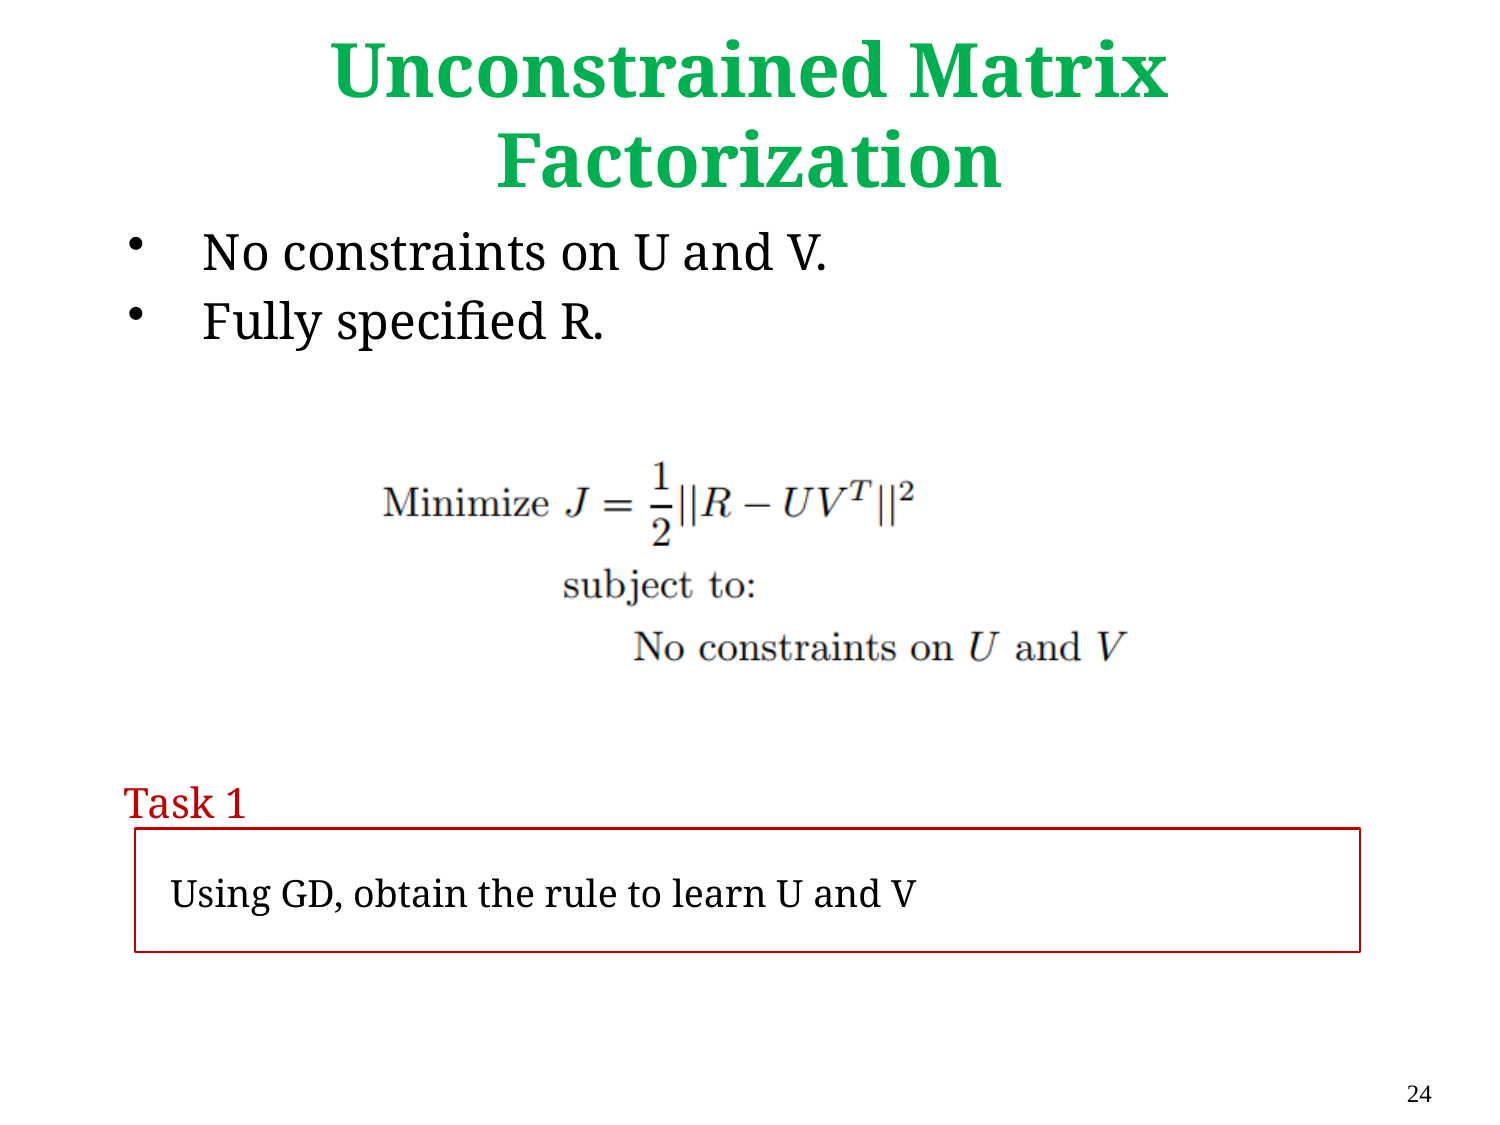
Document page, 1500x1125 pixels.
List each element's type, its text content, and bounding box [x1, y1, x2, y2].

text_box Using GD, obtain the rule to learn U and V [155, 862, 933, 923]
title Unconstrained Matrix Factorization [112, 37, 1388, 188]
picture [336, 441, 1164, 684]
text_box Task 1 [108, 769, 264, 835]
slide_number 24 [1096, 1070, 1448, 1118]
text_box [134, 828, 1360, 952]
list No constraints on U and V. Fully specified R. [112, 212, 1388, 777]
